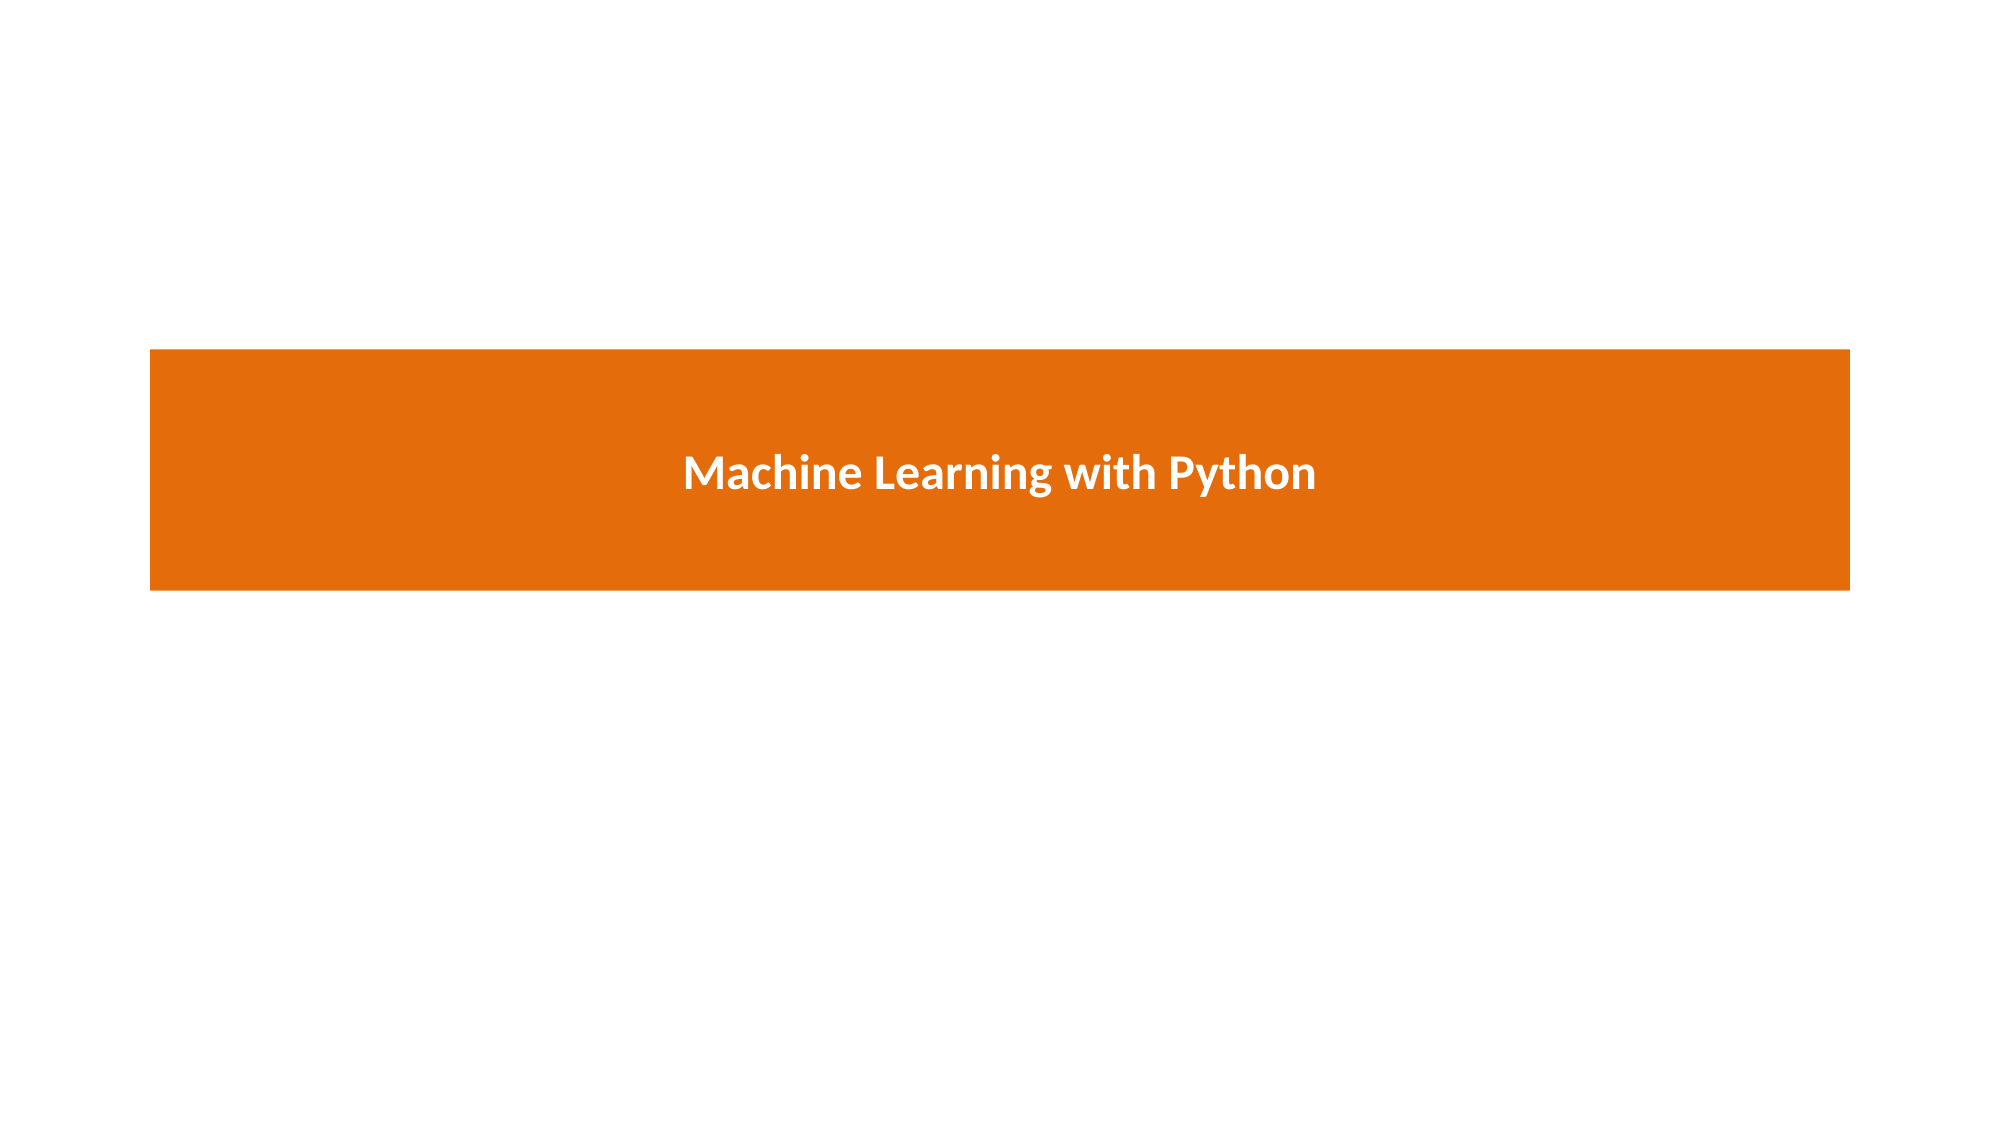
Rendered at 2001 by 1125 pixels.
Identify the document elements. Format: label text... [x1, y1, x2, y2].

title Machine Learning with Python [150, 349, 1850, 591]
